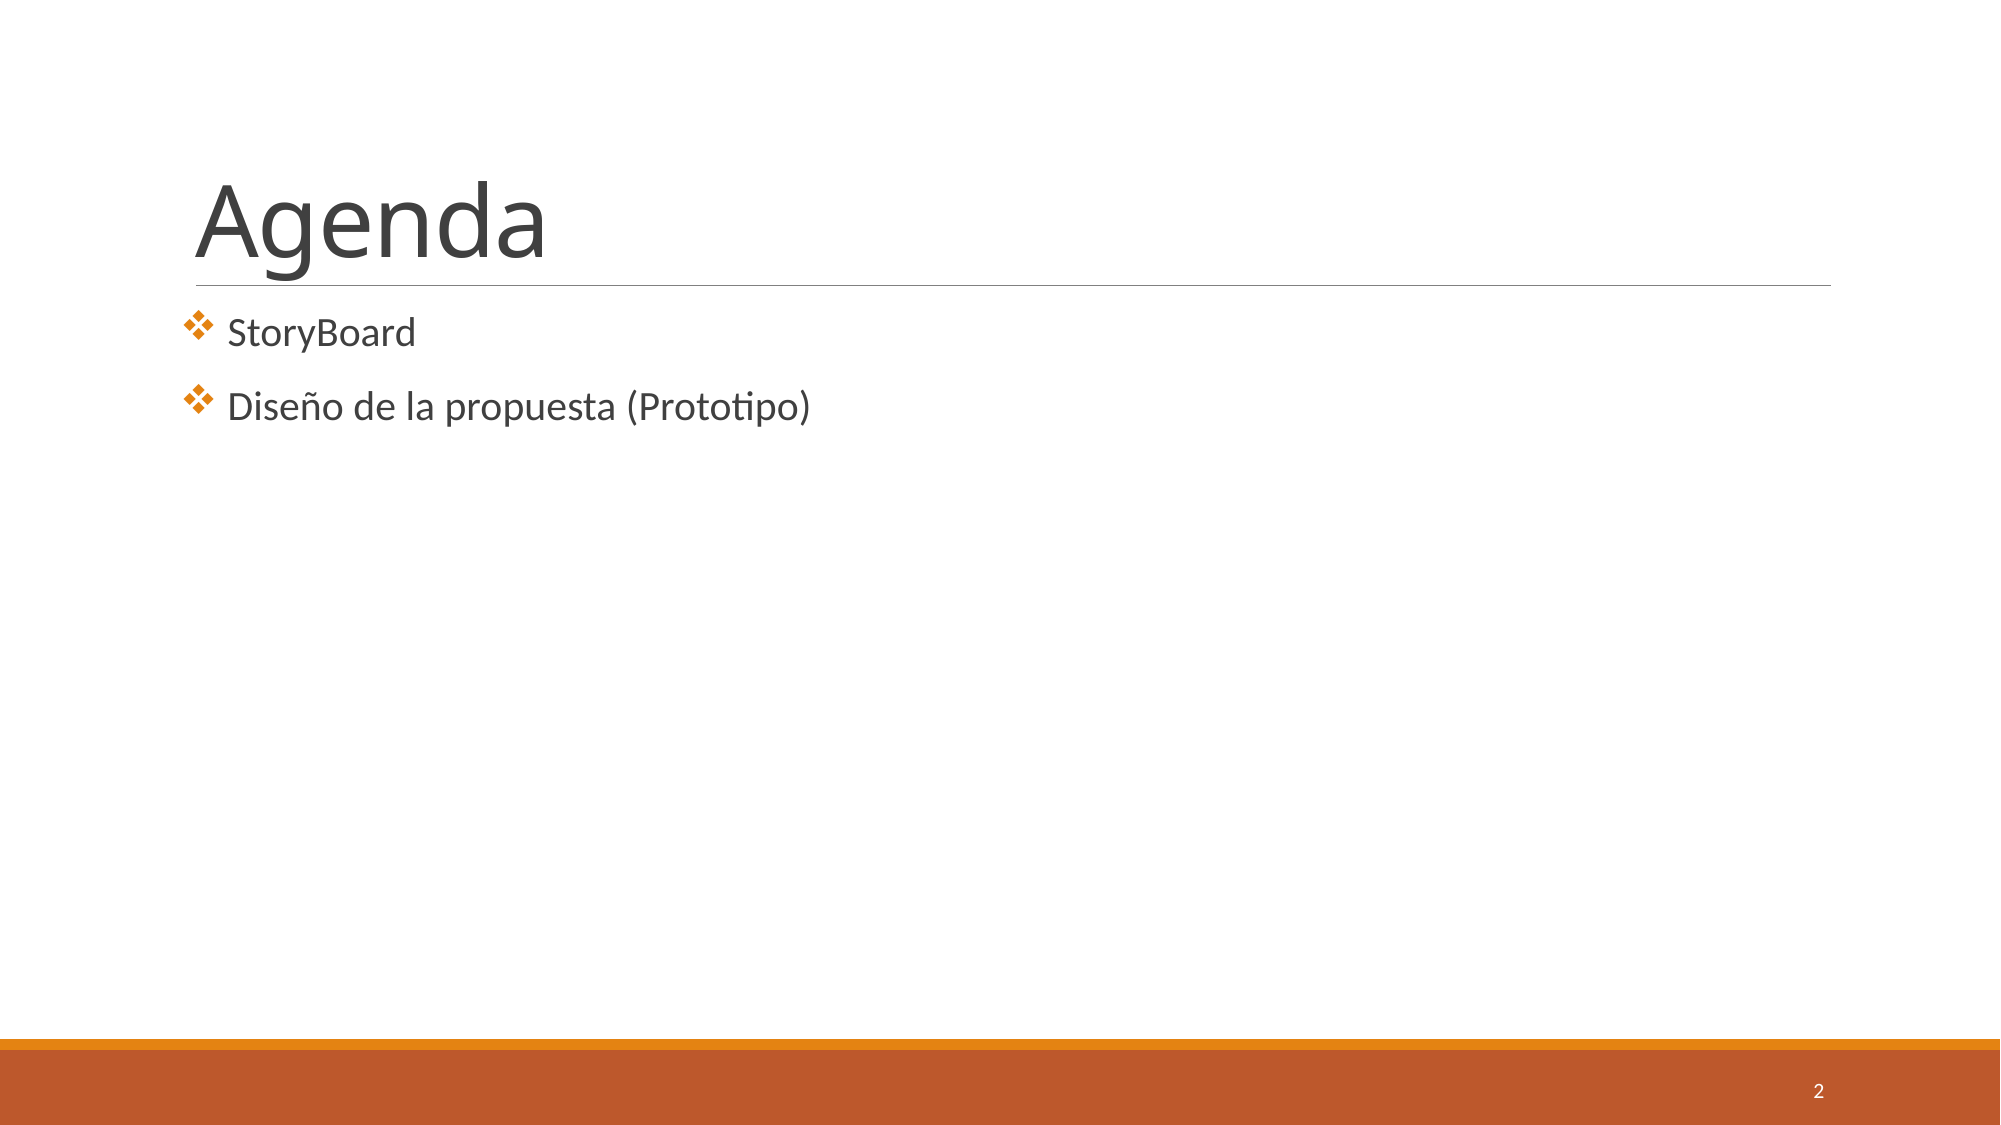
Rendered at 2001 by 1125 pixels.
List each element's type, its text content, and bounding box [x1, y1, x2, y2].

list StoryBoard Diseño de la propuesta (Prototipo) [180, 302, 1830, 963]
slide_number 2 [1624, 1059, 1840, 1120]
title Agenda [180, 47, 1830, 285]
